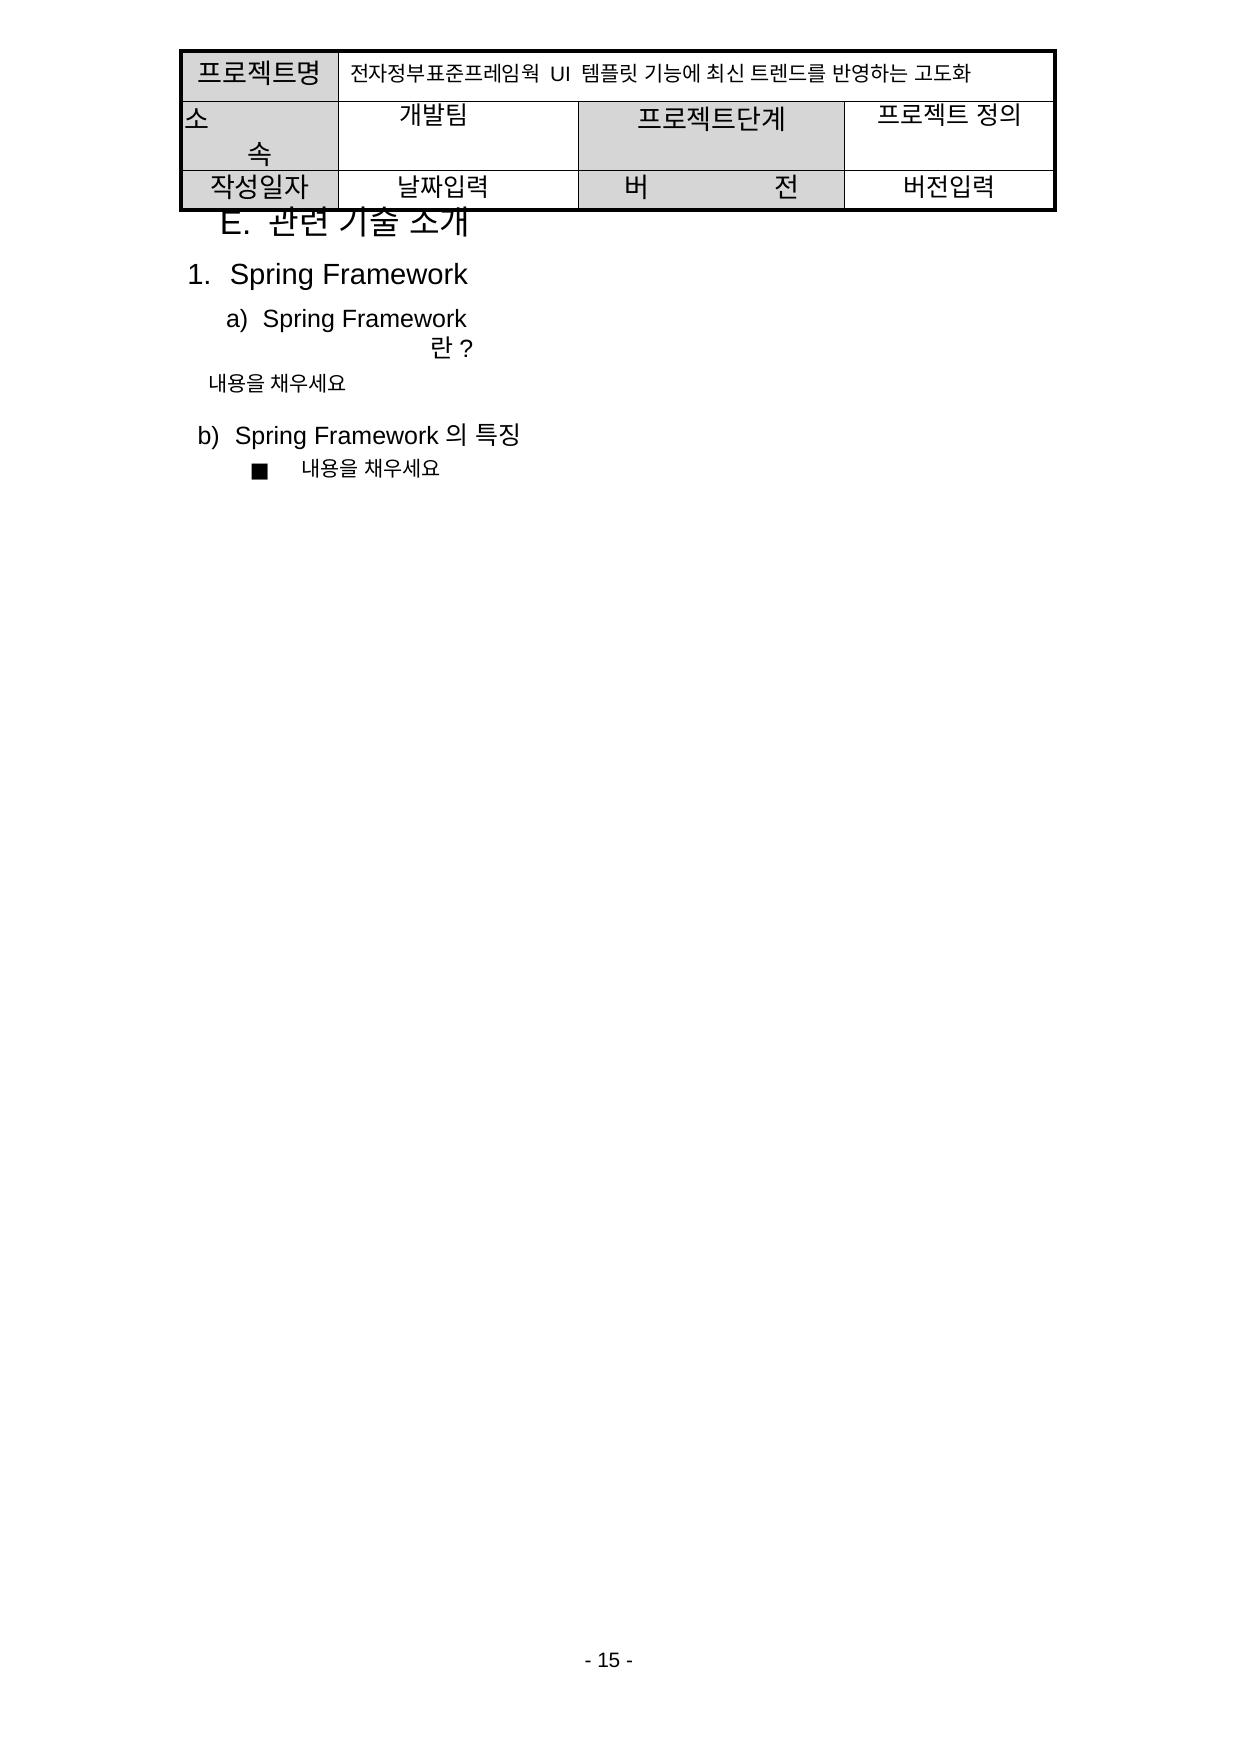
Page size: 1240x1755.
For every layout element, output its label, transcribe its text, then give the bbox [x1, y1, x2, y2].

table_cell 버 전 [579, 171, 844, 183]
table_cell 버전입력 [845, 171, 1053, 183]
slide_number - 15 - [582, 1642, 658, 1668]
table_header 프로젝트명 [183, 53, 338, 101]
table_cell 프로젝트단계 [579, 102, 844, 170]
table_cell 작성일자 [183, 171, 338, 183]
table_cell 프로젝트 정의 [845, 102, 1053, 170]
text_box E. 관련 기술 소개 Spring Framework Spring Framework란? 내용을 채우세요 Spring Framework의 특징 내용을 채우세요 [183, 183, 1066, 845]
table_cell 소 속 [183, 102, 338, 170]
table_cell 날짜입력 [339, 171, 578, 183]
table_header 전자정부표준프레임웍 UI 템플릿 기능에 최신 트렌드를 반영하는 고도화 [339, 53, 1053, 101]
table_cell 개발팀 [339, 102, 578, 170]
